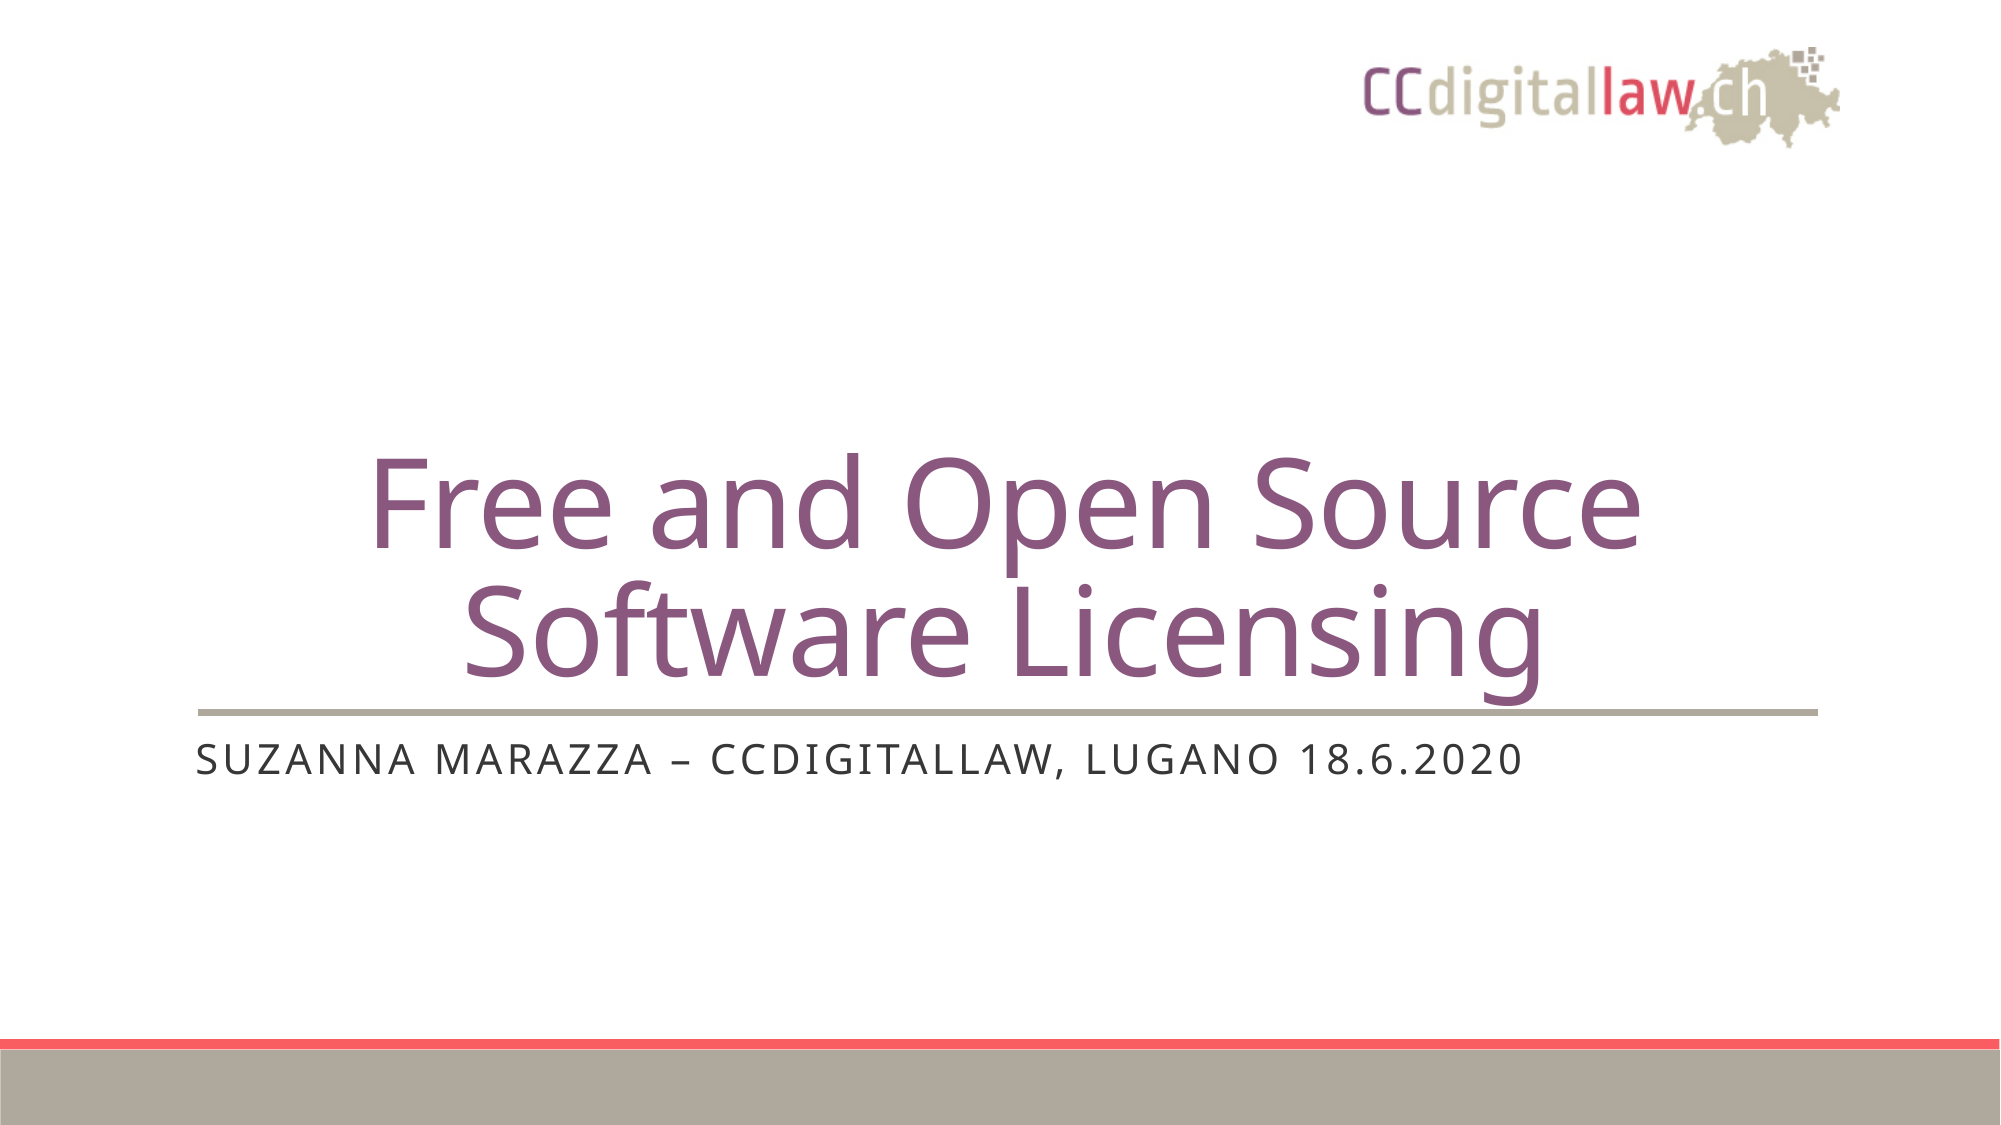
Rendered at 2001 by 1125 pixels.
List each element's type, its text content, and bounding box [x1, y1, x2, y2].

title Free and Open Source Software Licensing [180, 124, 1830, 710]
picture [1360, 47, 1840, 150]
subtitle Suzanna Marazza – Ccdigitallaw, Lugano 18.6.2020 [180, 730, 1831, 919]
